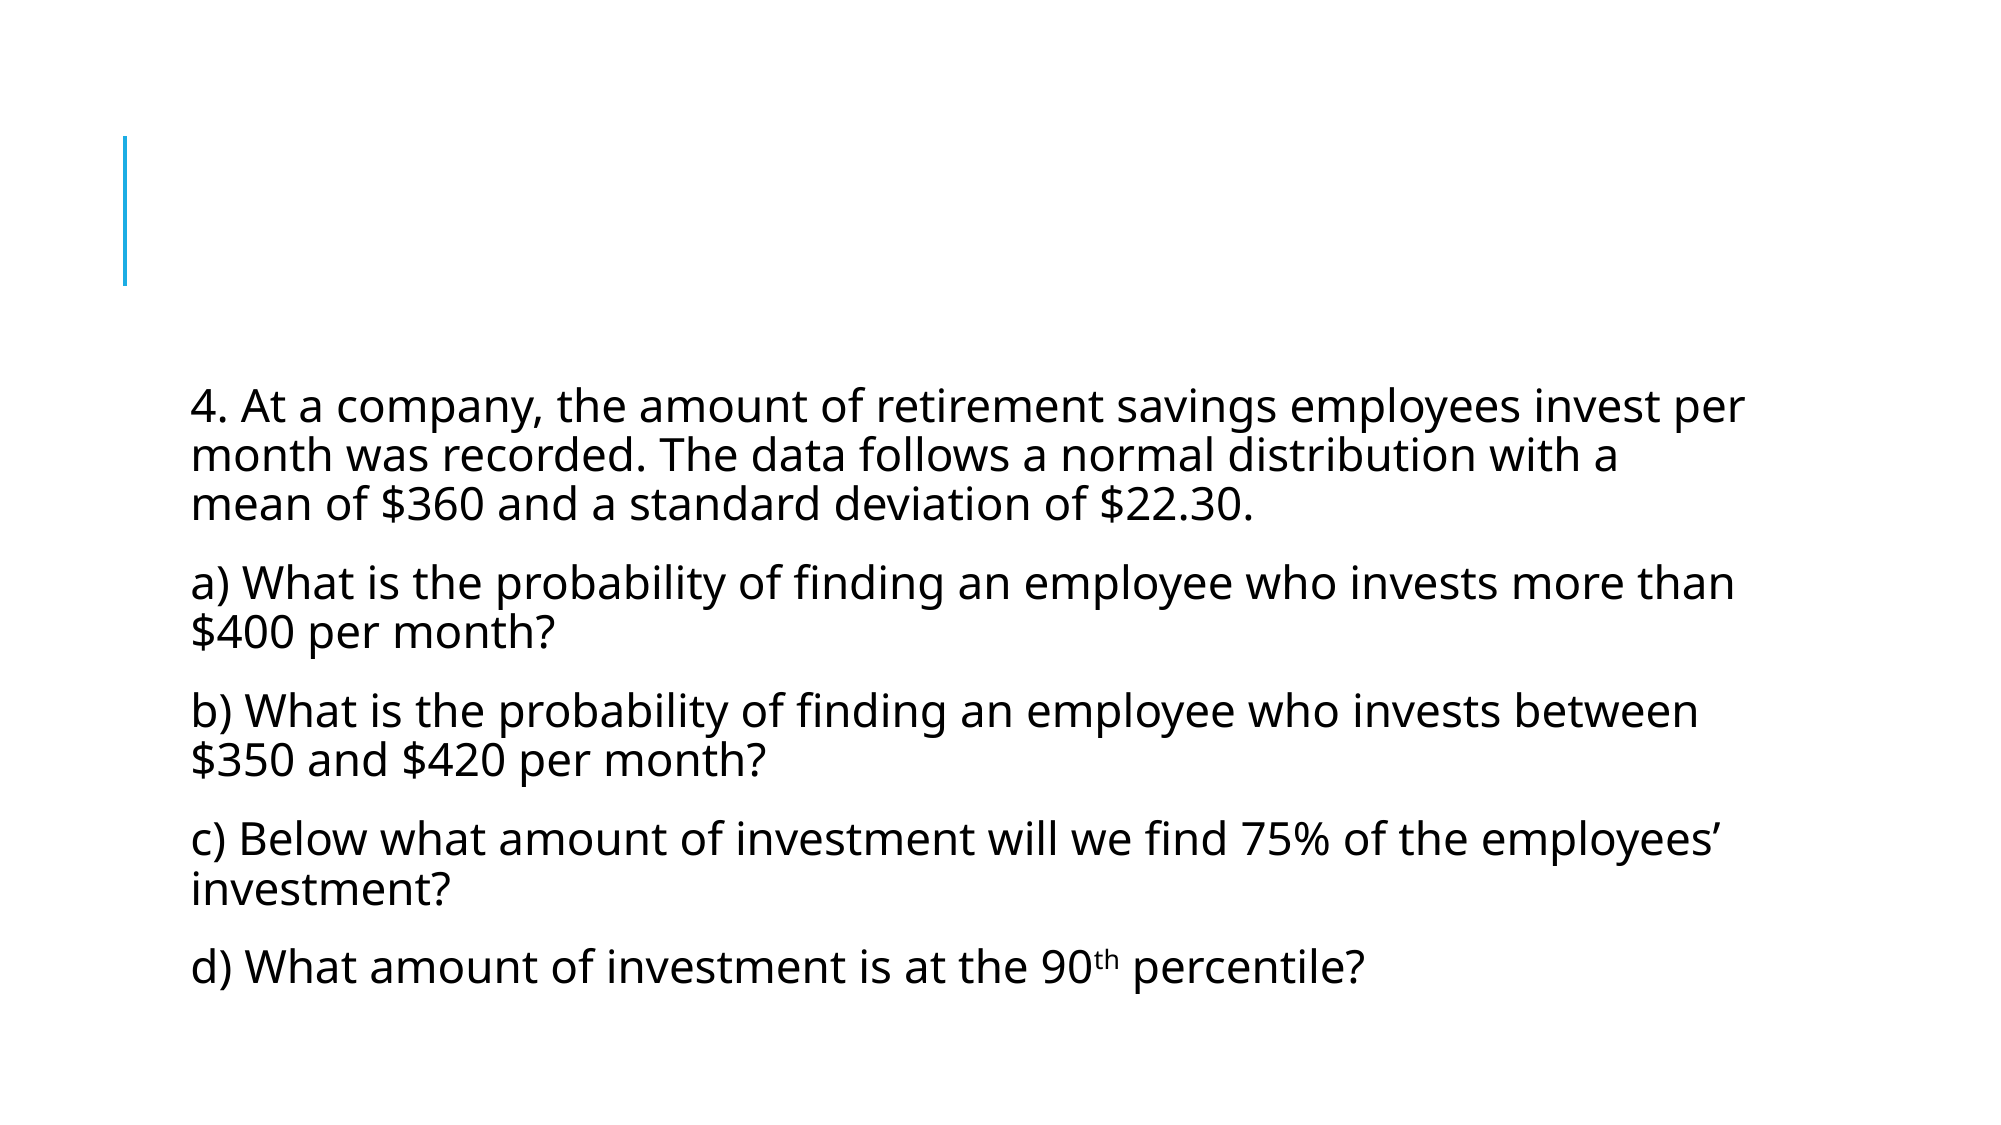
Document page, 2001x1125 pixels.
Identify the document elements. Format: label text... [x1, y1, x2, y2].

list 4. At a company, the amount of retirement savings employees invest per month was recorded. The data follows a normal distribution with a mean of $360 and a standard deviation of $22.30. a) What is the probability of finding an employee who invests more than $400 per month? b) What is the probability of finding an employee who invests between $350 and $420 per month? c) Below what amount of investment will we find 75% of the employees’ investment? d) What amount of investment is at the 90th percentile? [168, 375, 1763, 1035]
